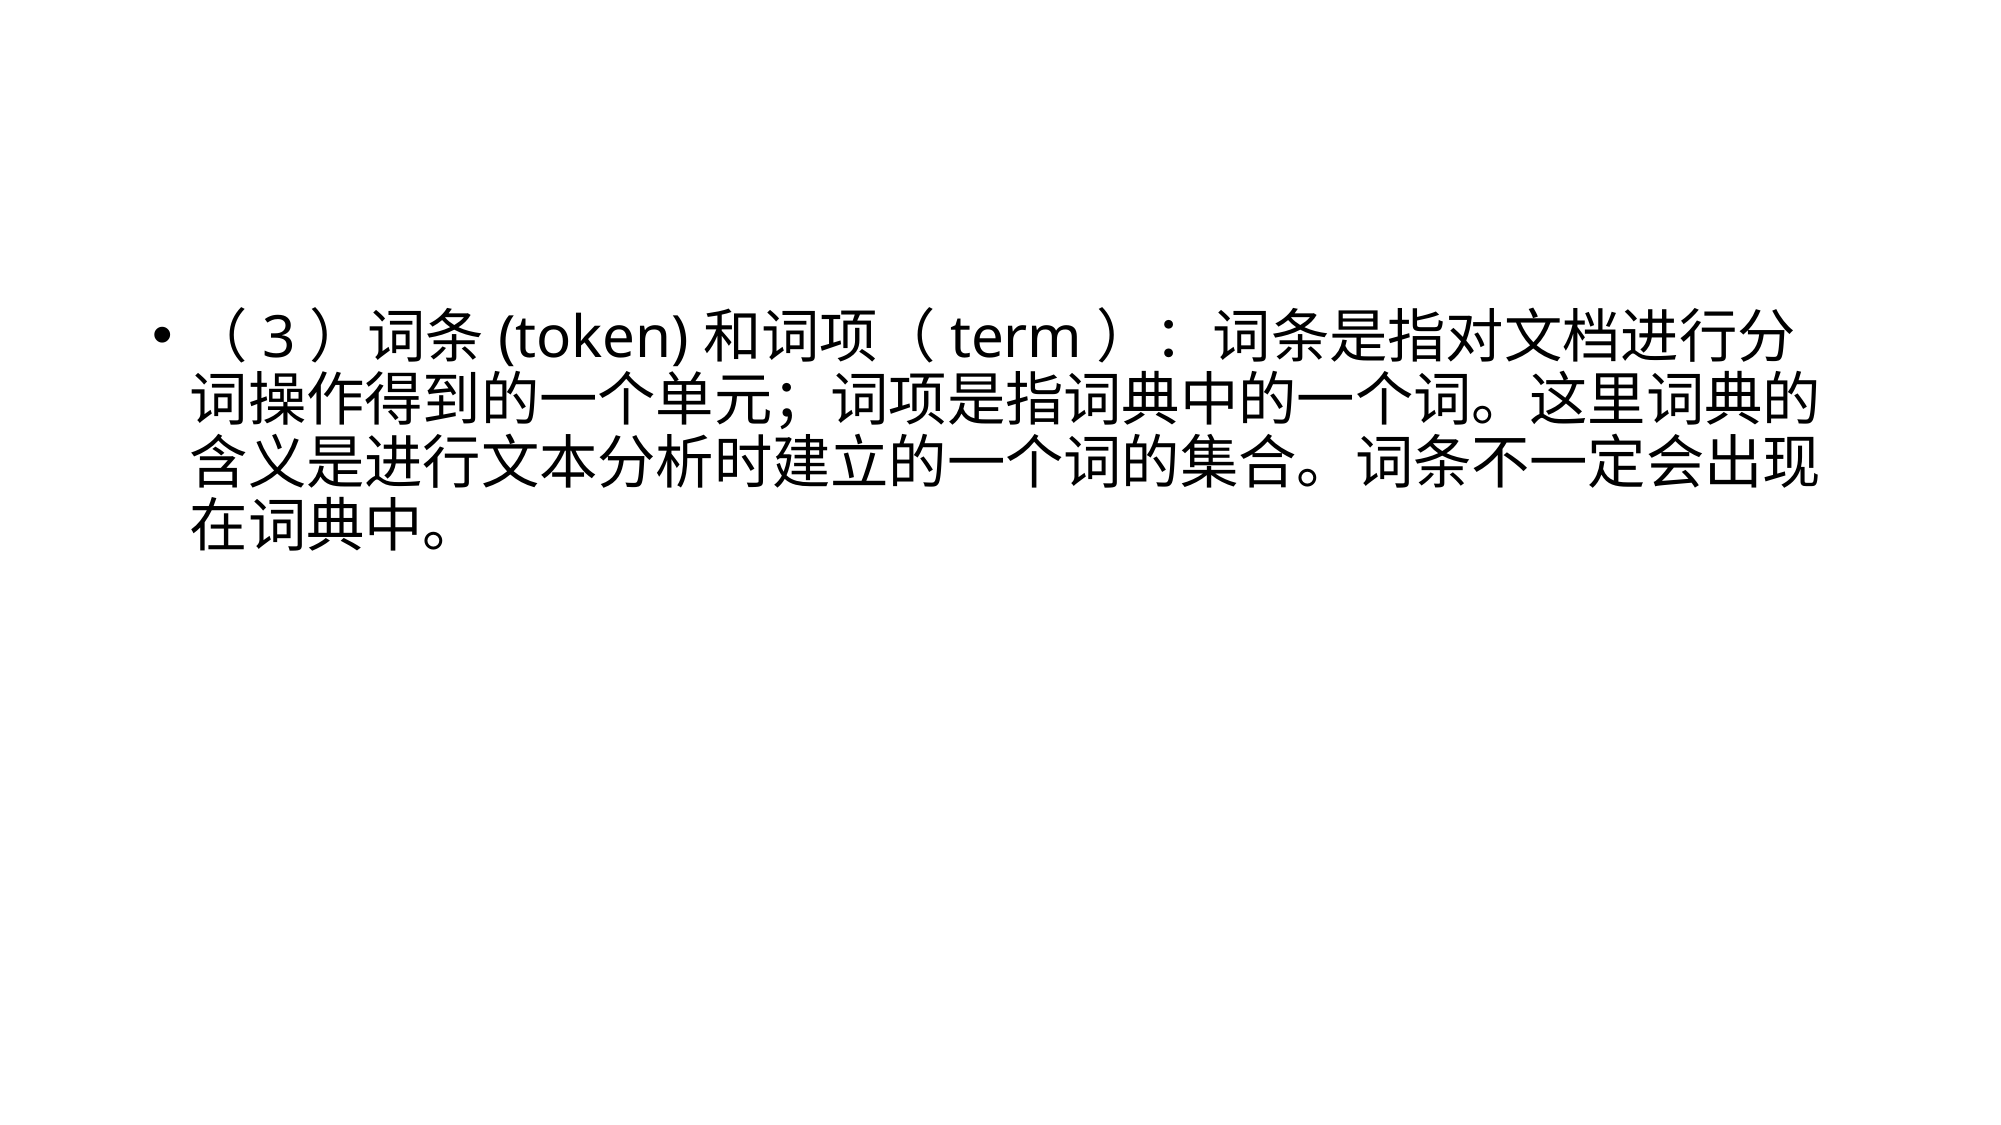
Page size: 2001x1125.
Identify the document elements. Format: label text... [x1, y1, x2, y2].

list （3）词条(token)和词项（term）：词条是指对文档进行分词操作得到的一个单元；词项是指词典中的一个词。这里词典的含义是进行文本分析时建立的一个词的集合。词条不一定会出现在词典中。 [137, 299, 1863, 1014]
